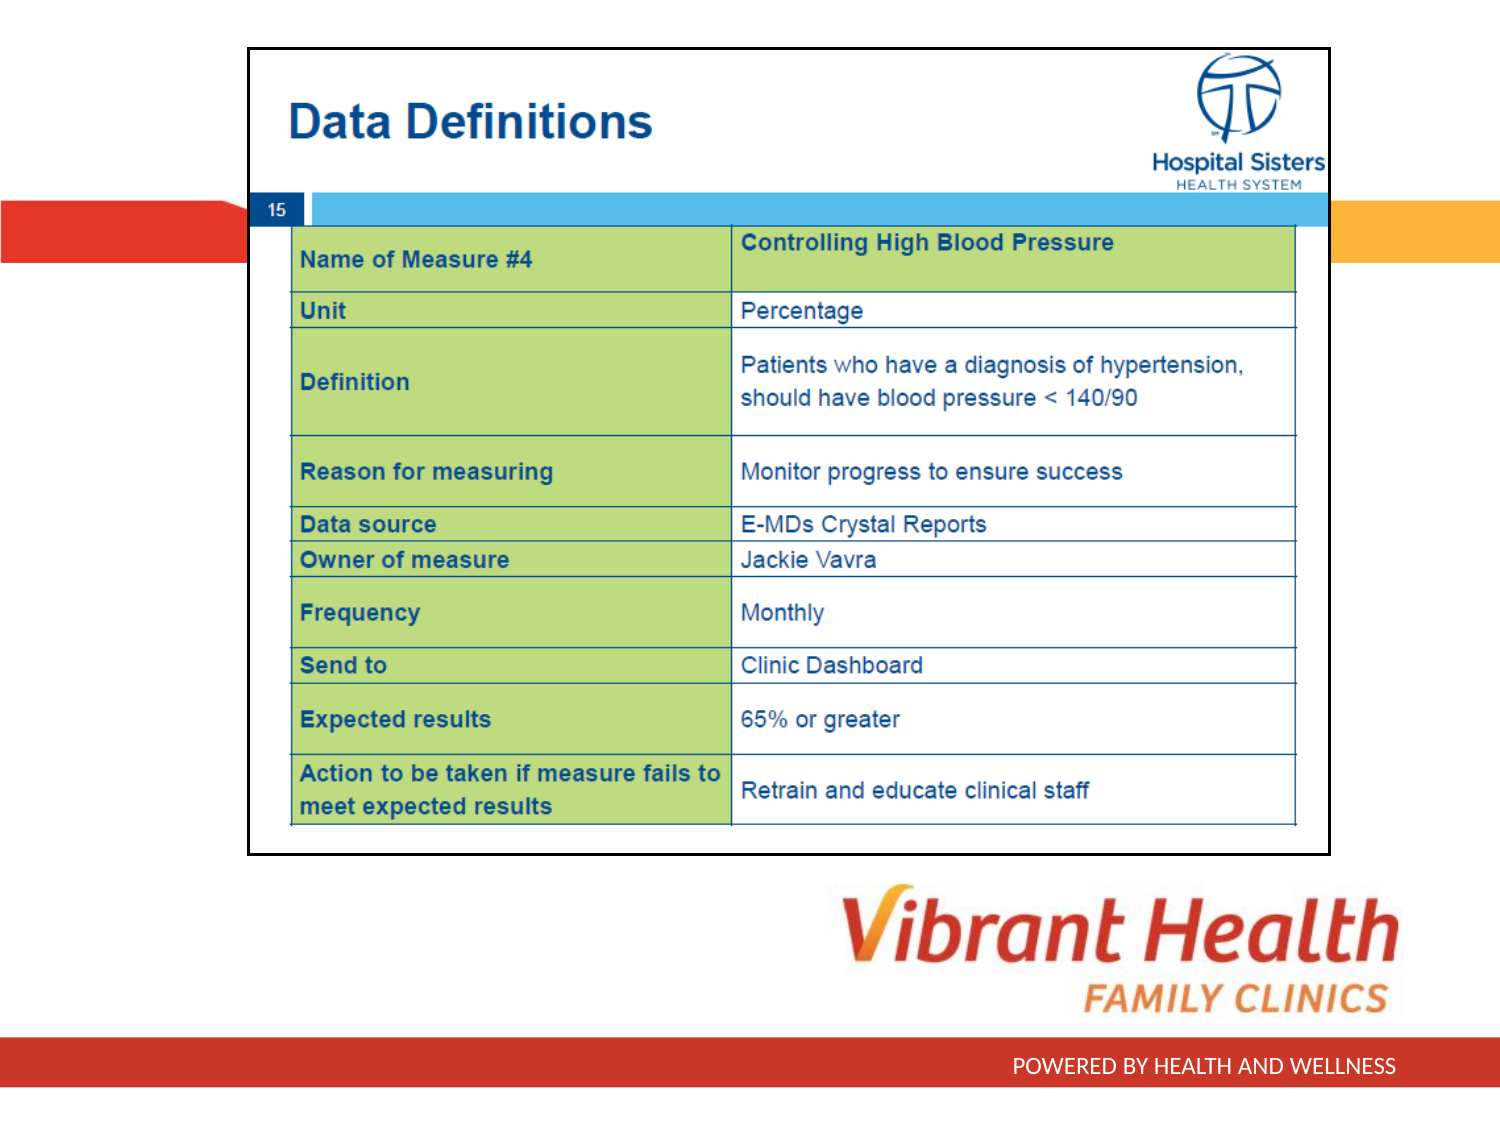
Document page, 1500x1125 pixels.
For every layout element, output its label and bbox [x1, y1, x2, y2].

picture [1331, 201, 1500, 263]
picture [825, 862, 1422, 1032]
picture [2, 201, 247, 263]
picture [249, 49, 1329, 854]
